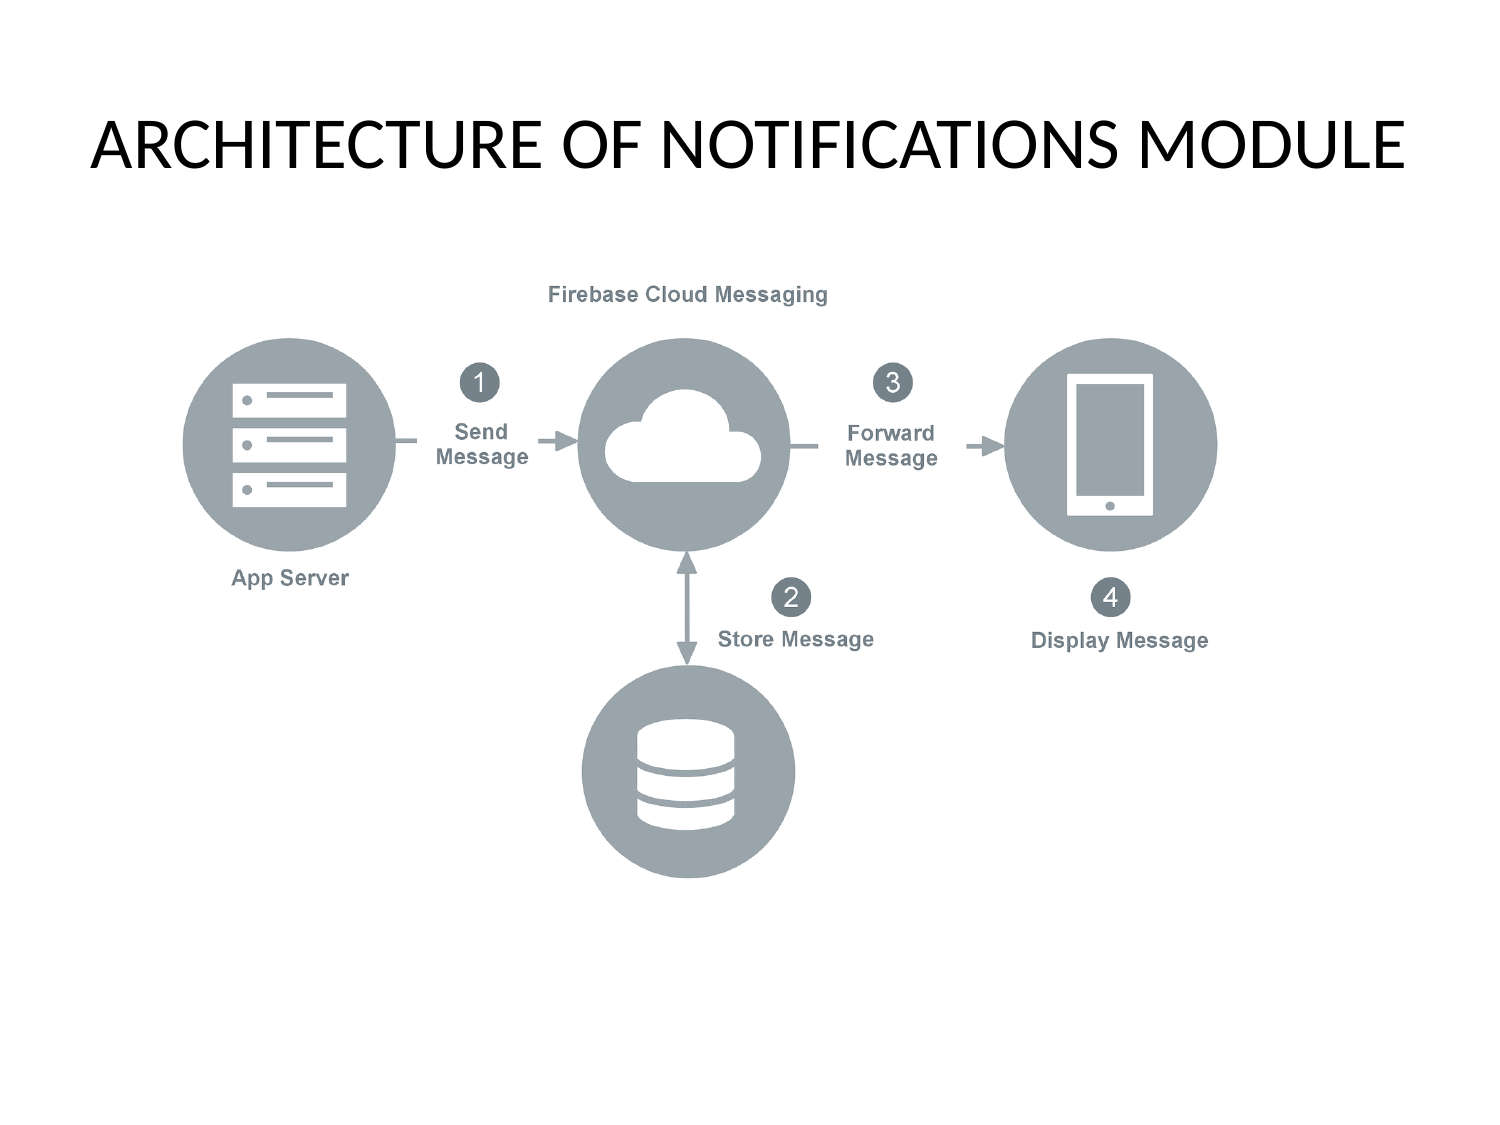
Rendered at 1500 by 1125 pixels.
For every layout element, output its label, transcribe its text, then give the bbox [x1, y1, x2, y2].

title ARCHITECTURE OF NOTIFICATIONS MODULE [75, 45, 1425, 233]
picture [162, 262, 1240, 899]
